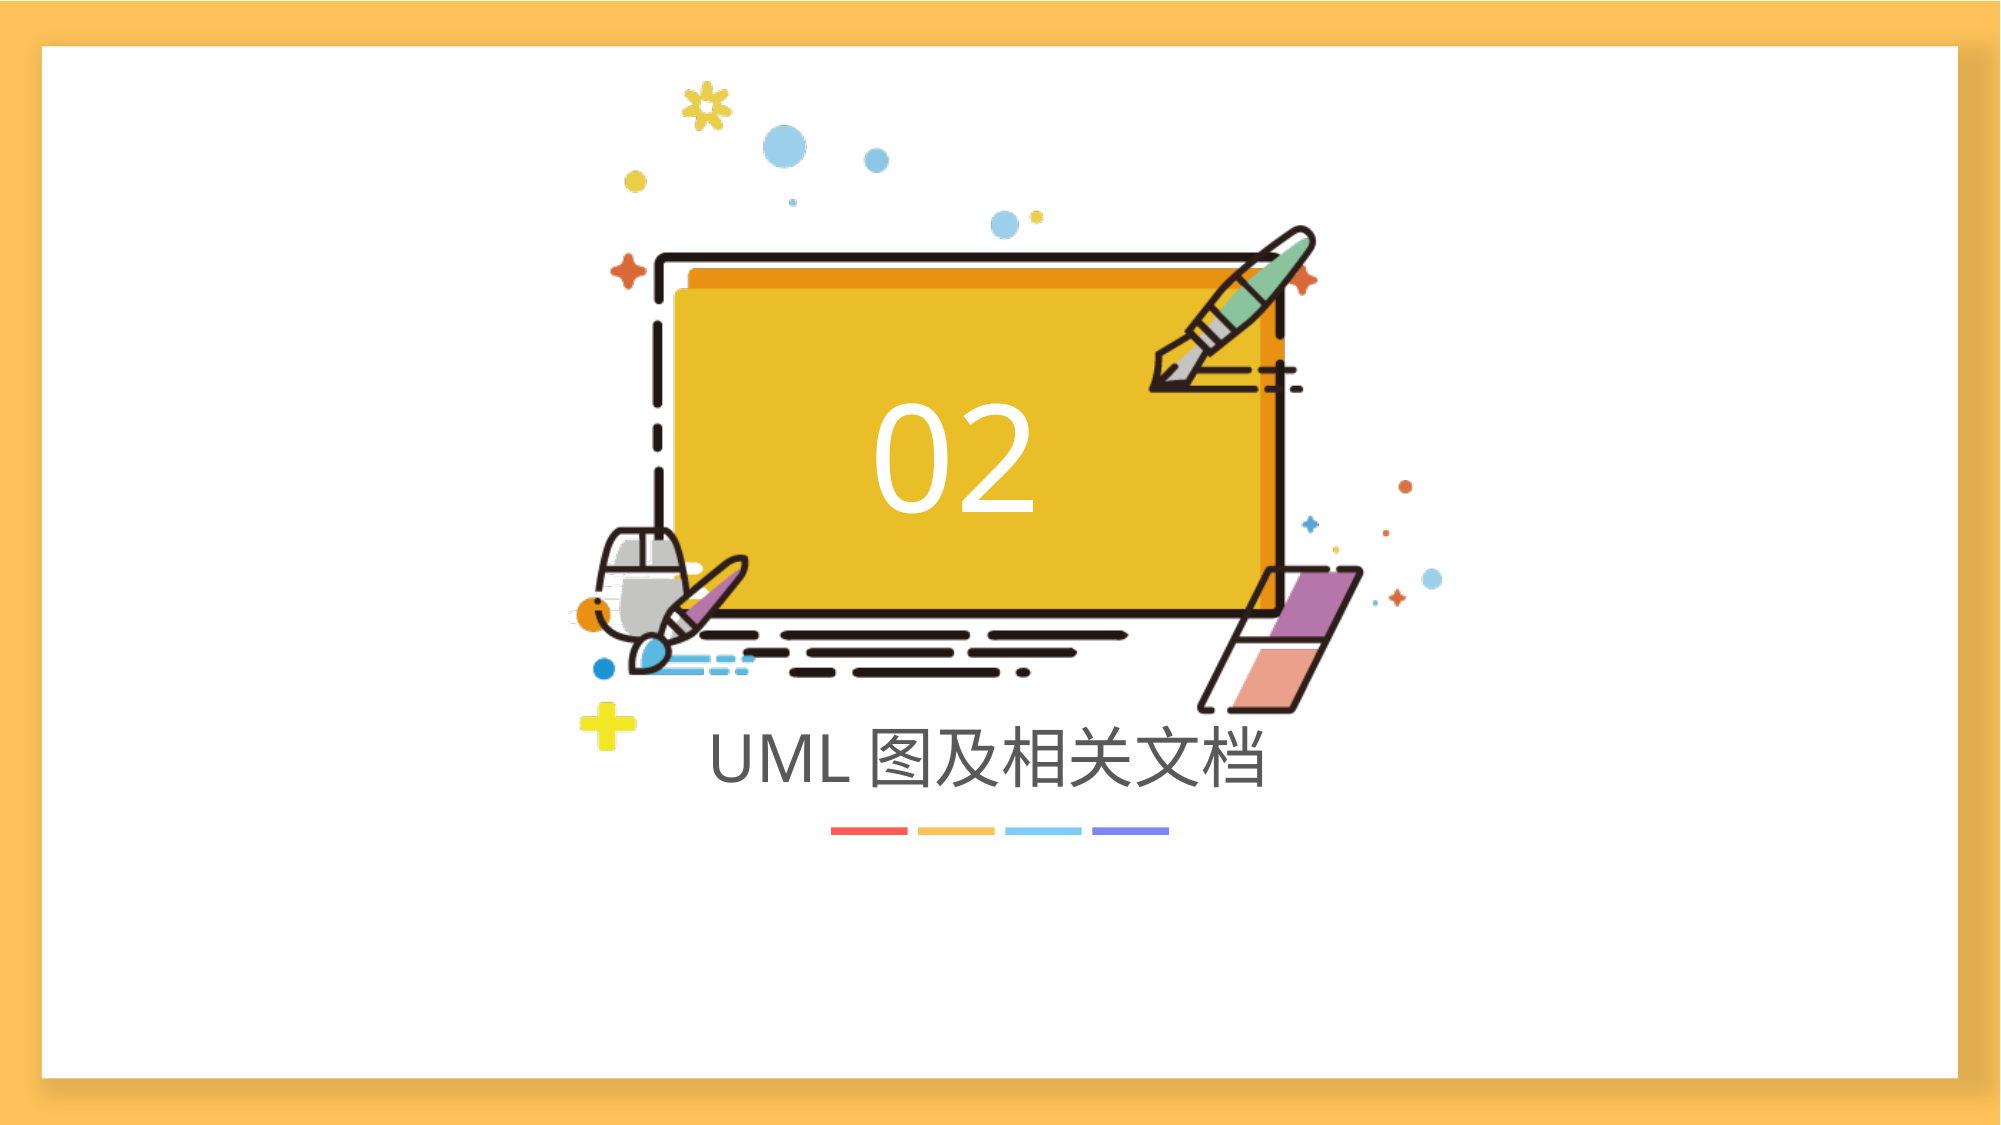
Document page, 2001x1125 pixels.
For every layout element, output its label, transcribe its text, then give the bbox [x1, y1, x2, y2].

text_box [830, 827, 1169, 835]
text_box UML图及相关文档 [692, 751, 1308, 804]
picture [568, 81, 1442, 751]
